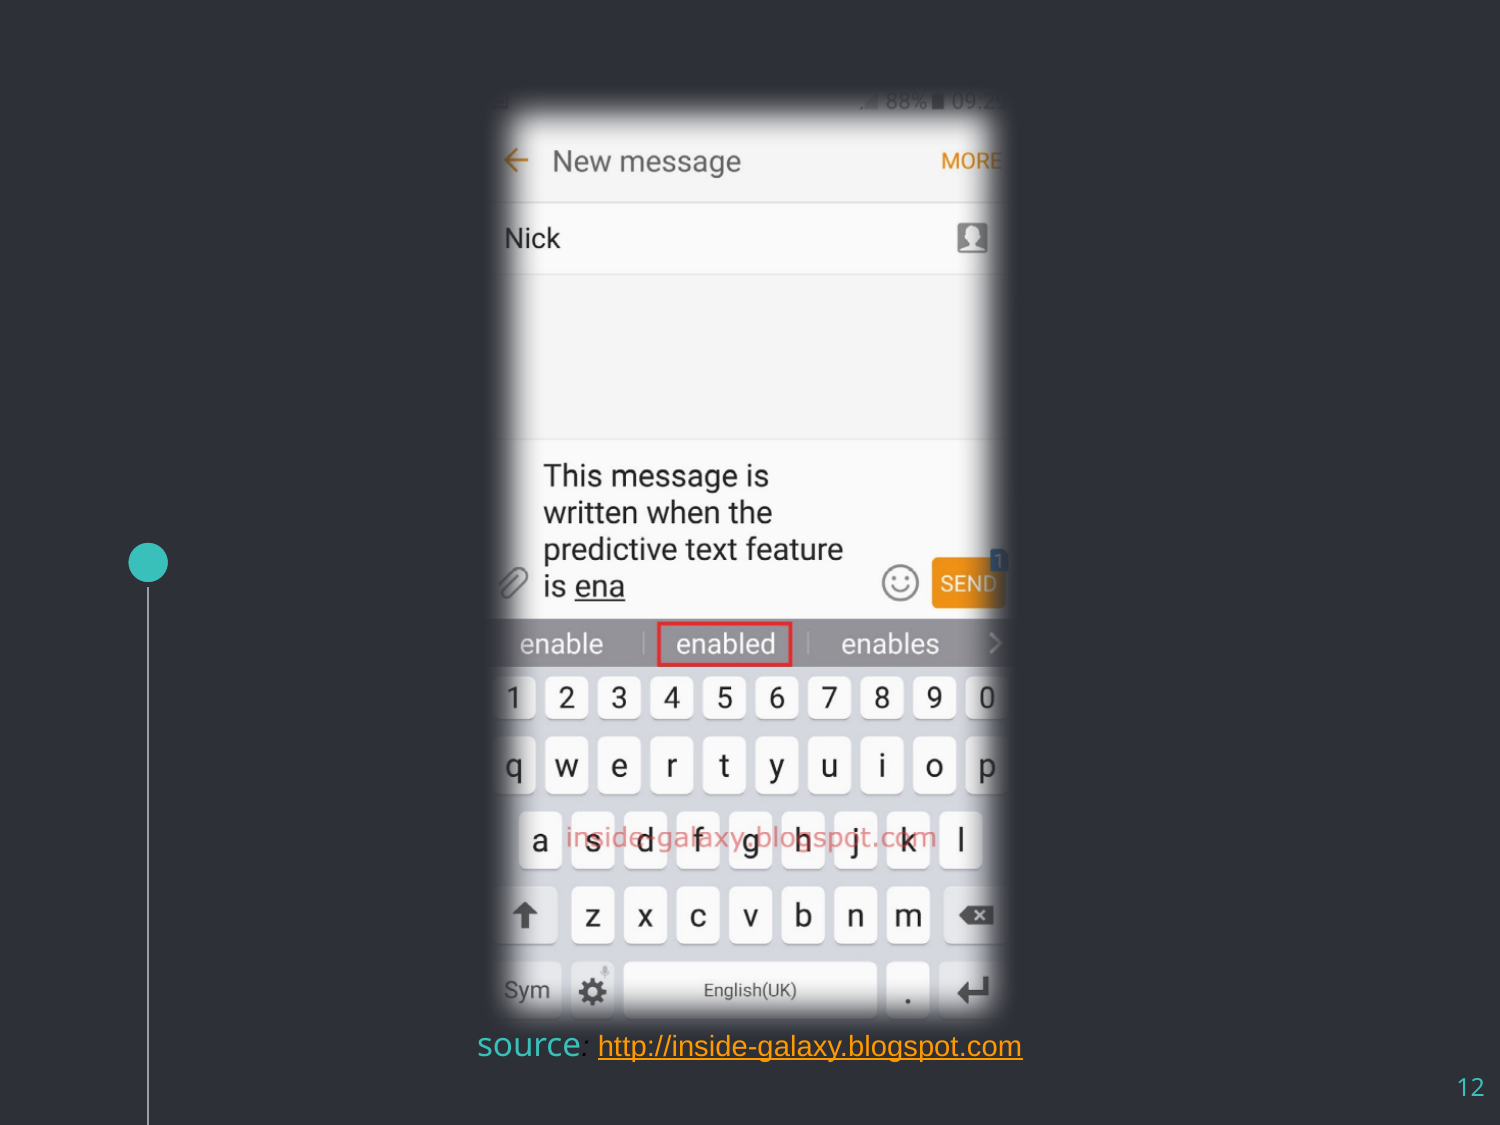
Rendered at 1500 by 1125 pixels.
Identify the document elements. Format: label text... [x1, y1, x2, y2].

text_box source: http://inside-galaxy.blogspot.com [278, 1015, 1222, 1071]
slide_number 12 [1409, 1055, 1500, 1125]
picture [479, 82, 1021, 1043]
